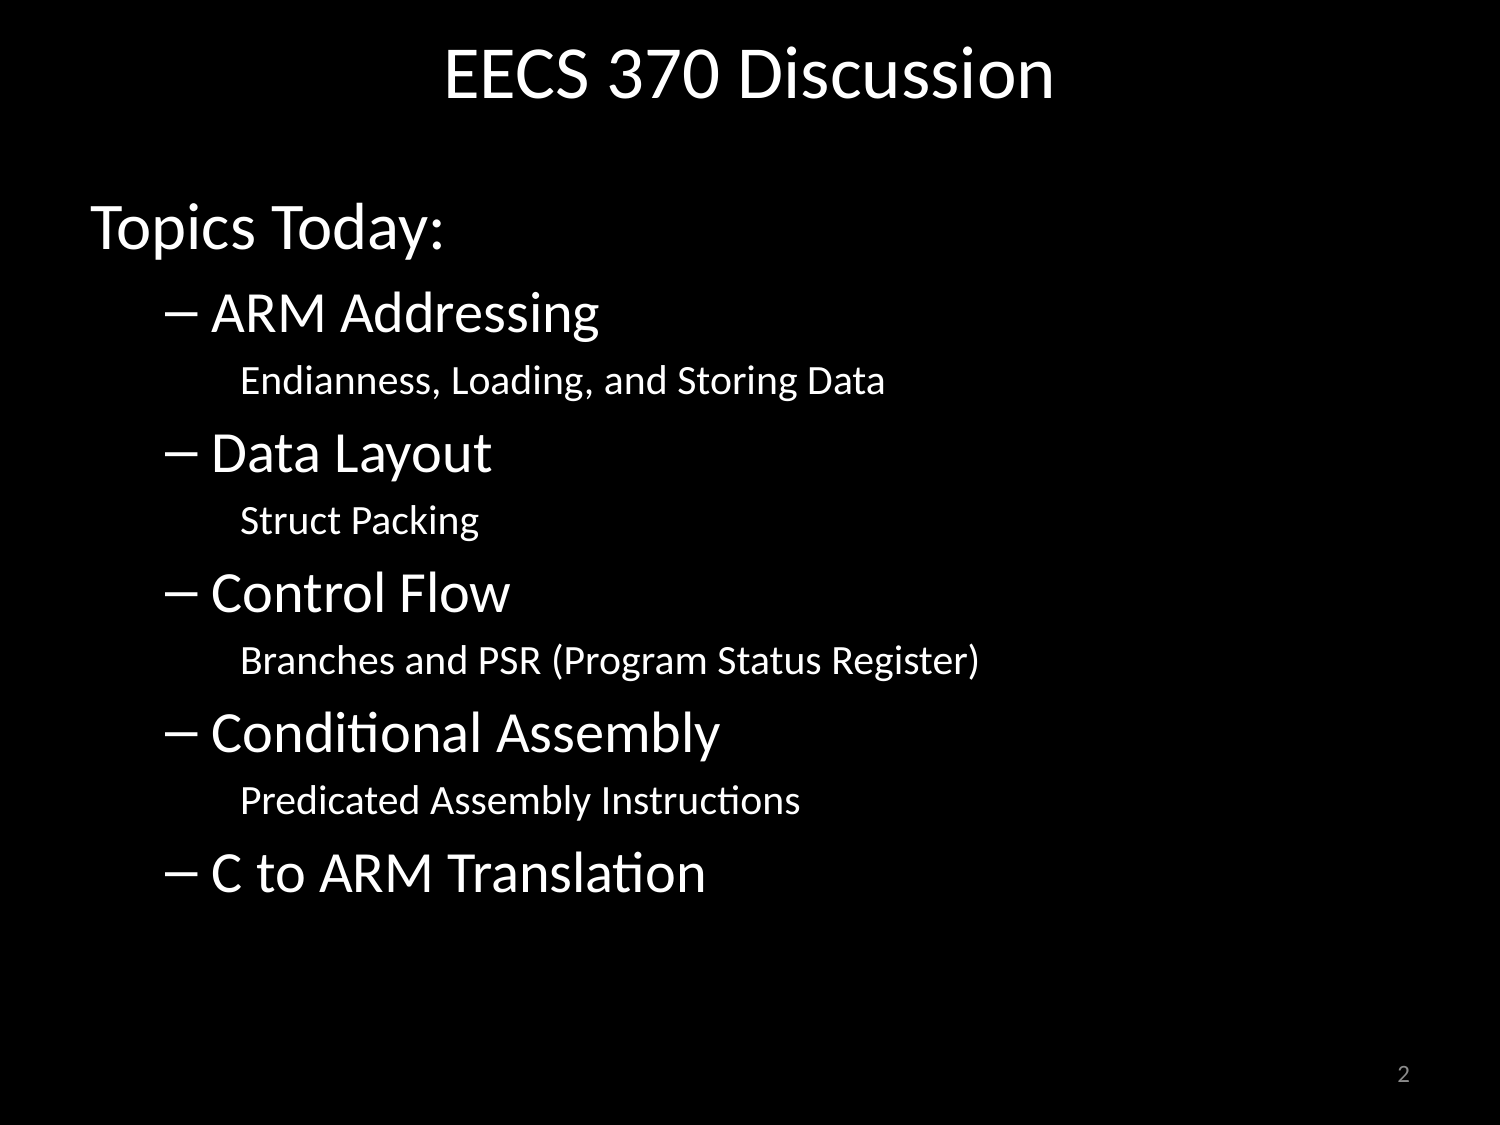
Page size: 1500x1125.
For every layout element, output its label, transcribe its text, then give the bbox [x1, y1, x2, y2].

list Topics Today: ARM Addressing Endianness, Loading, and Storing Data Data Layout Struct Packing Control Flow Branches and PSR (Program Status Register) Conditional Assembly Predicated Assembly Instructions C to ARM Translation [75, 174, 1425, 1063]
title EECS 370 Discussion [75, 0, 1425, 163]
slide_number 2 [1074, 1042, 1425, 1103]
